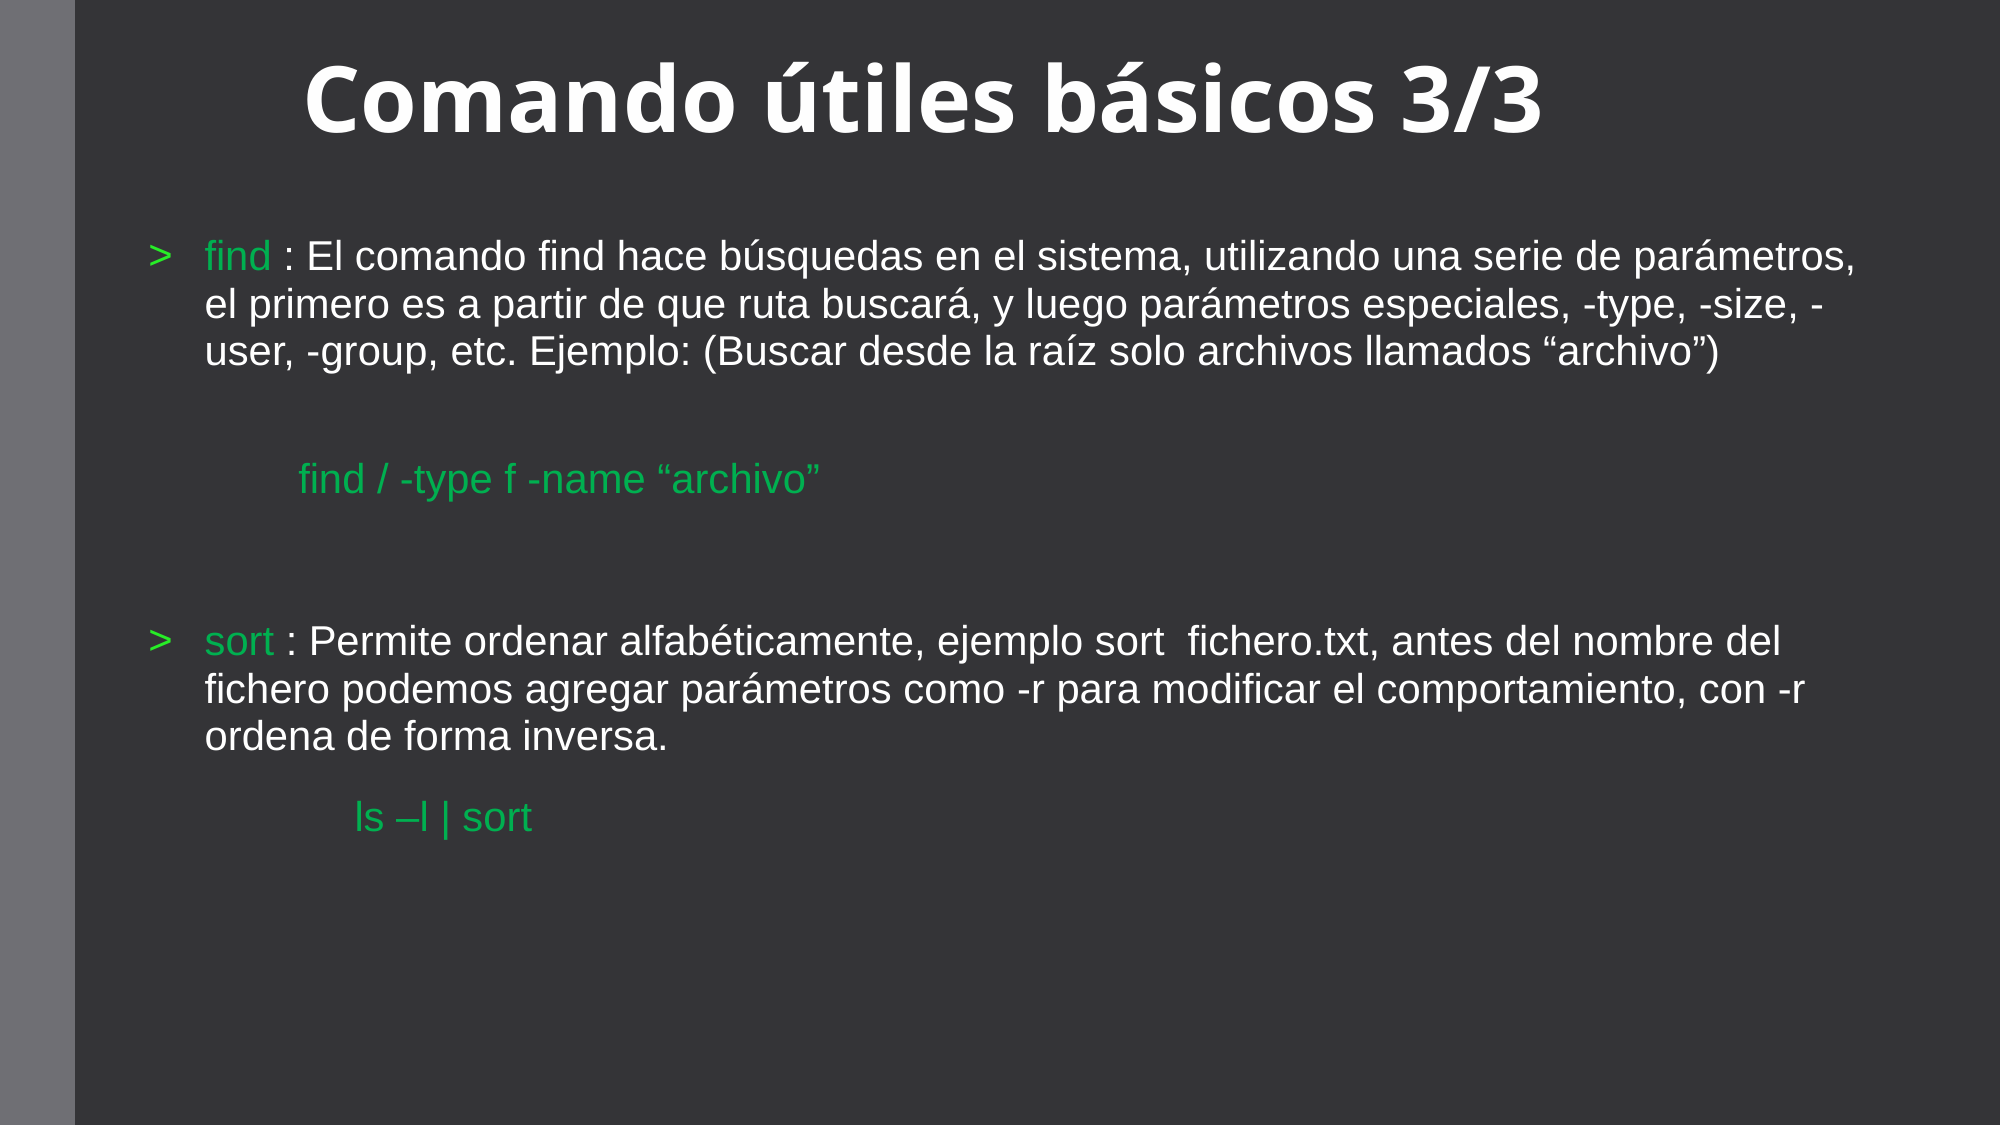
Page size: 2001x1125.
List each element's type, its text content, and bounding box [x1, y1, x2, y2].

subtitle find : El comando find hace búsquedas en el sistema, utilizando una serie de parámetros, el primero es a partir de que ruta buscará, y luego parámetros especiales, -type, -size, -user, -group, etc. Ejemplo: (Buscar desde la raíz solo archivos llamados “archivo”) find / -type f -name “archivo” sort : Permite ordenar alfabéticamente, ejemplo sort fichero.txt, antes del nombre del fichero podemos agregar parámetros como -r para modificar el comportamiento, con -r ordena de forma inversa. ls –l | sort [133, 224, 1890, 1046]
title Comando útiles básicos 3/3 [287, 32, 1665, 159]
